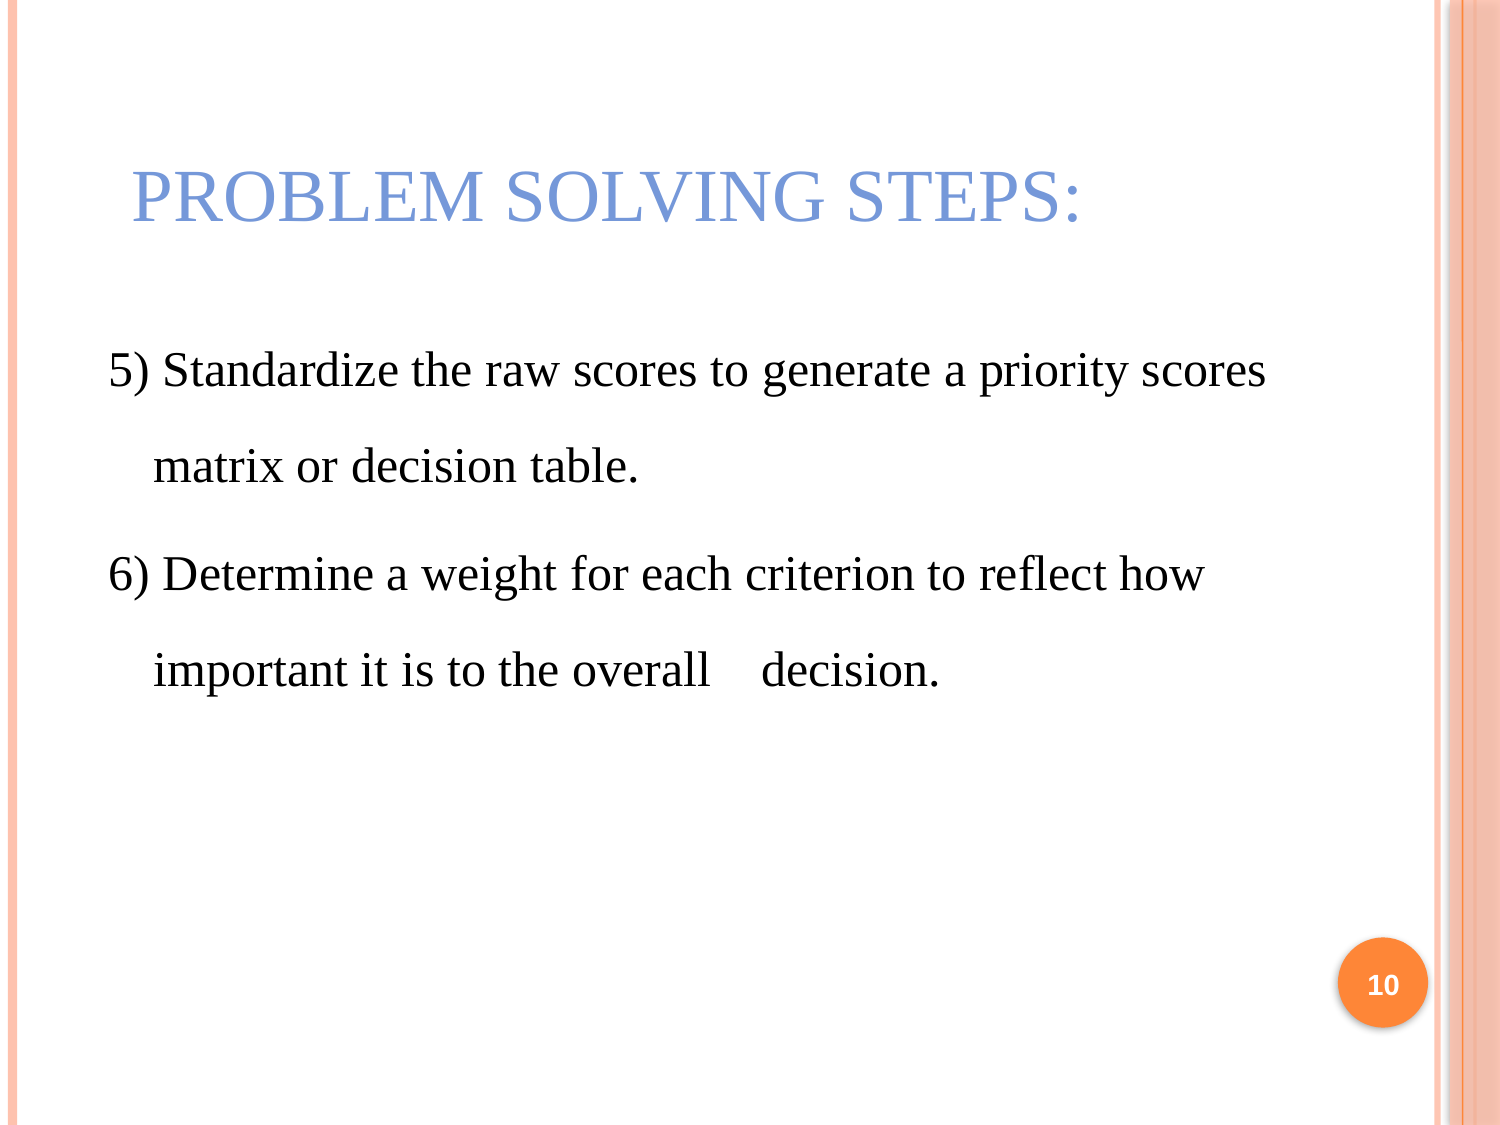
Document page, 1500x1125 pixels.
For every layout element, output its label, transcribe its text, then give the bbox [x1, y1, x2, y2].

list 5) Standardize the raw scores to generate a priority scores matrix or decision table. 6) Determine a weight for each criterion to reflect how important it is to the overall decision. [93, 292, 1369, 1043]
title Problem solving steps: [117, 93, 1393, 244]
slide_number 10 [1333, 940, 1434, 1026]
